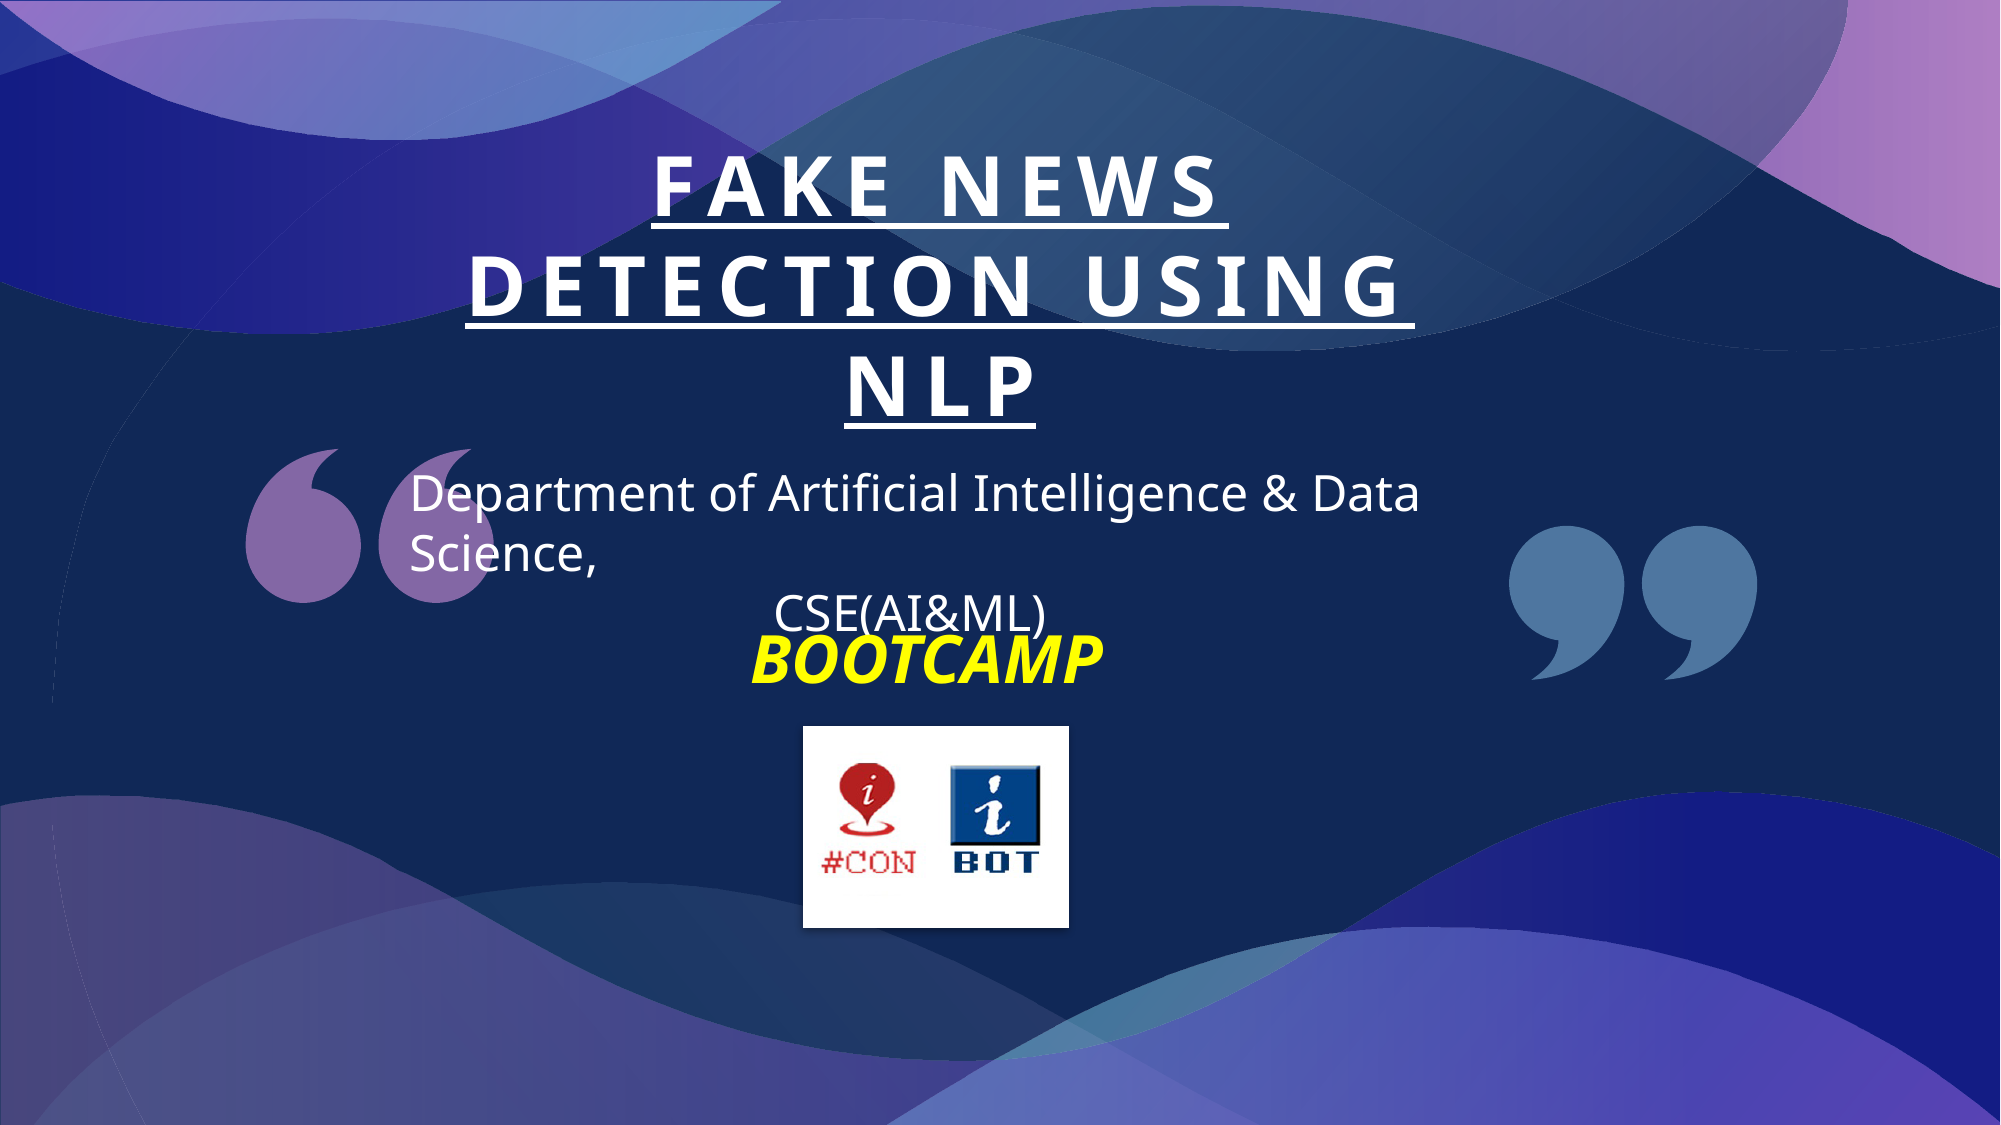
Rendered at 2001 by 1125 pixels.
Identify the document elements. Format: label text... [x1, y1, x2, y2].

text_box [245, 448, 494, 603]
text_box BOOTCAMP [735, 609, 1119, 705]
text_box Department of Artificial Intelligence & Data Science, CSE(AI&ML) [394, 454, 1619, 649]
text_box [1509, 525, 1758, 680]
title FAKE NEWS DETECTION USING NLP [367, 125, 1513, 454]
picture [817, 740, 1055, 914]
